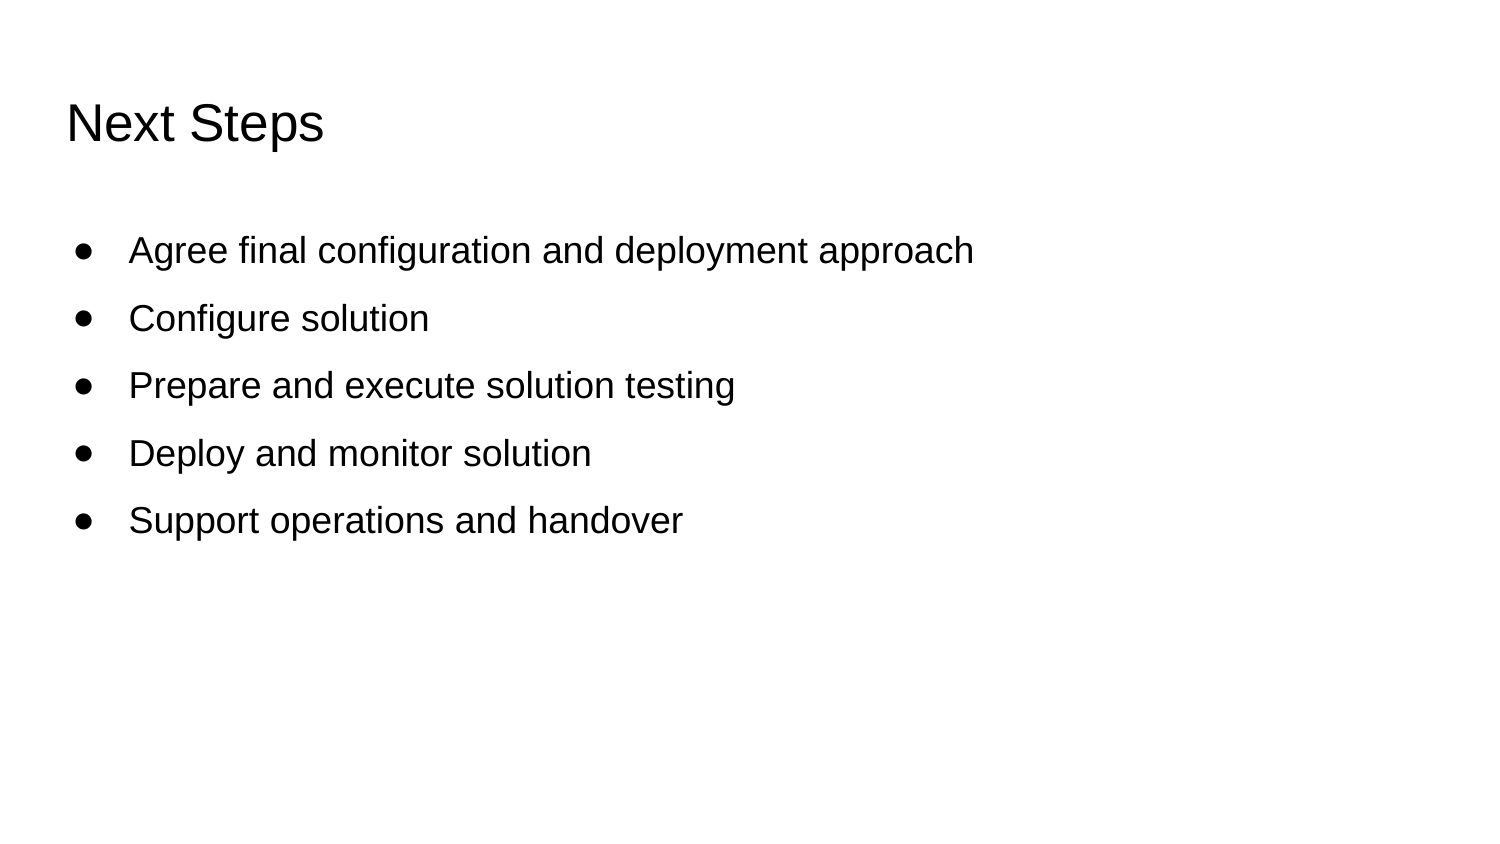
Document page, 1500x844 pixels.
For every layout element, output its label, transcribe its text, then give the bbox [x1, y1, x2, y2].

list Agree final configuration and deployment approach Configure solution Prepare and execute solution testing Deploy and monitor solution Support operations and handover [38, 189, 1437, 750]
title Next Steps [51, 72, 1449, 167]
